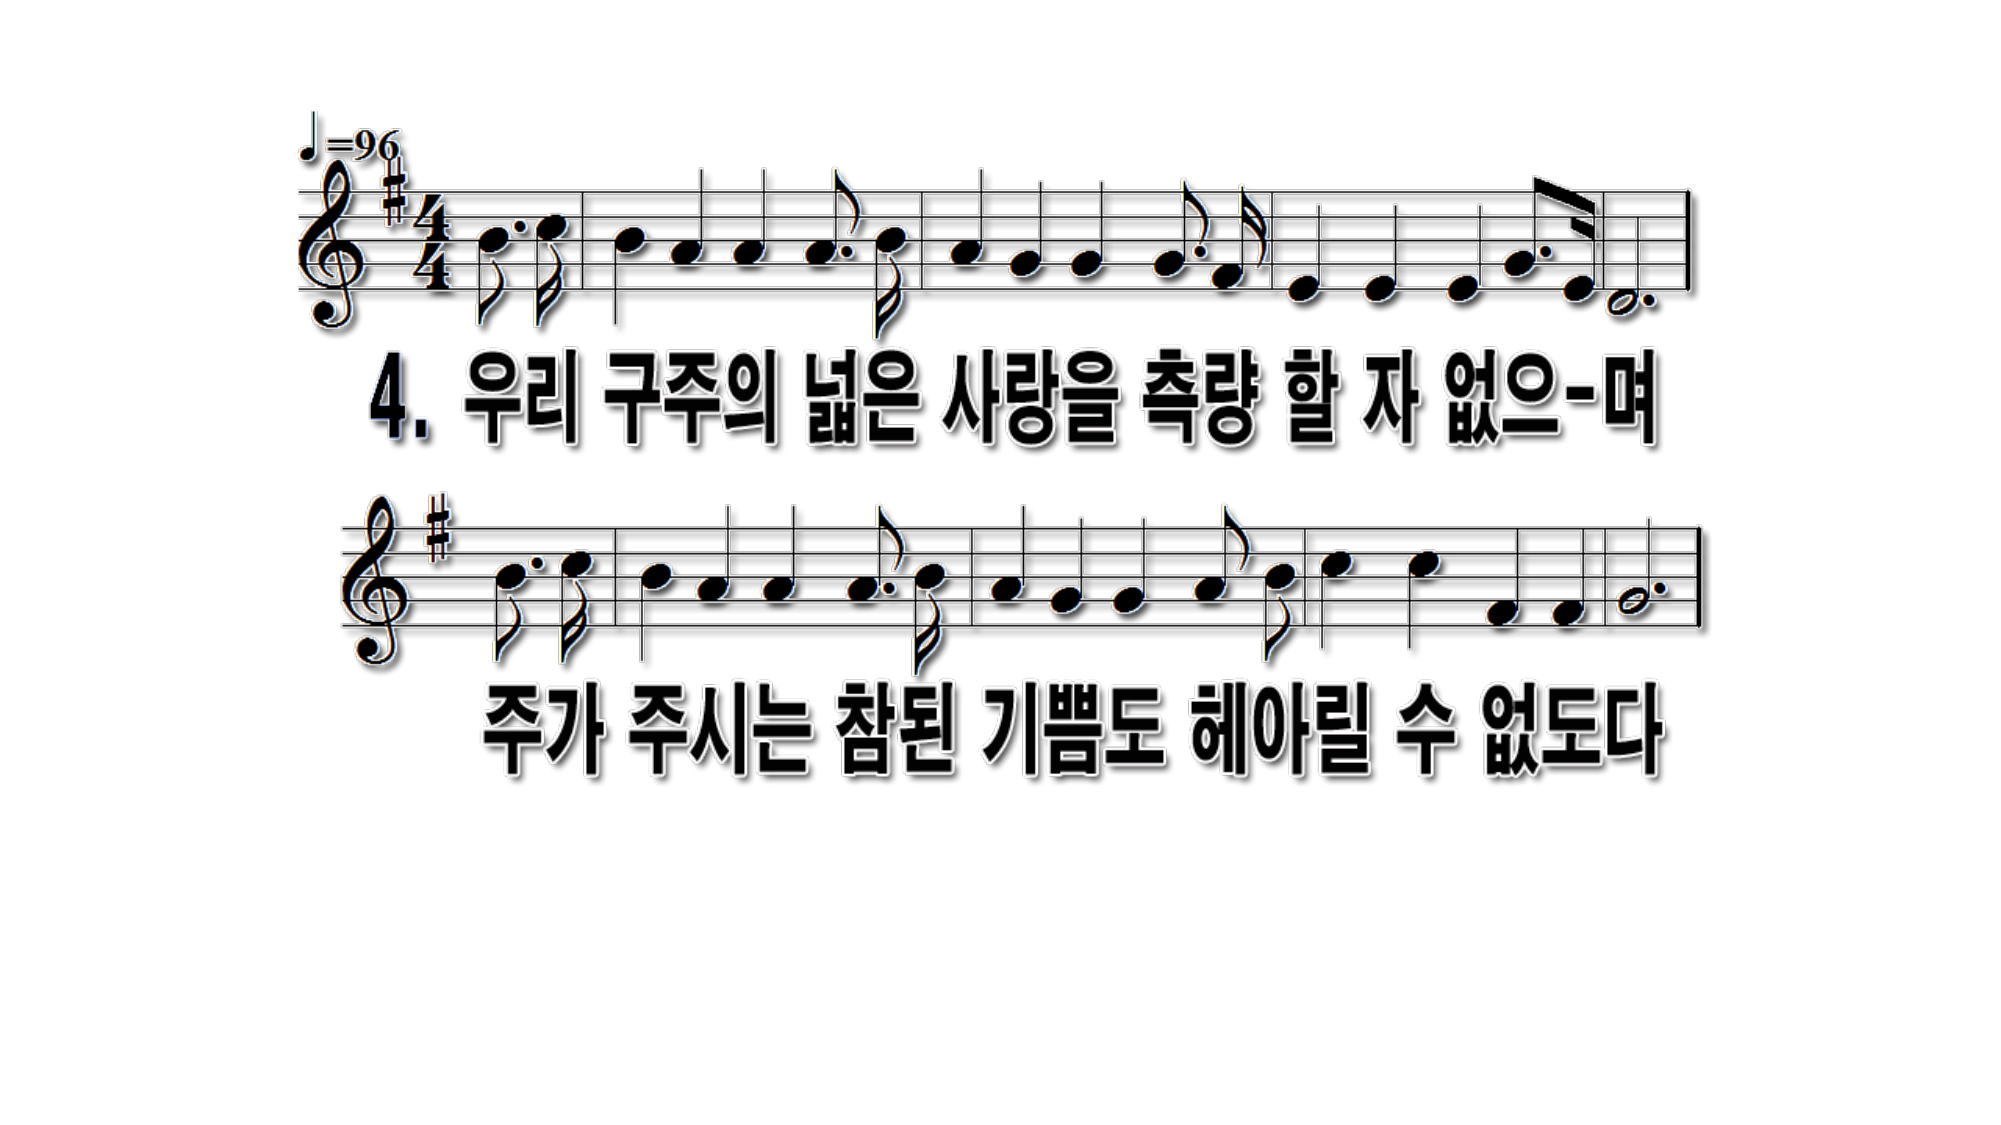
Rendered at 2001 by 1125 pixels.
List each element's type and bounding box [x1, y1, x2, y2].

picture [249, 0, 1750, 835]
